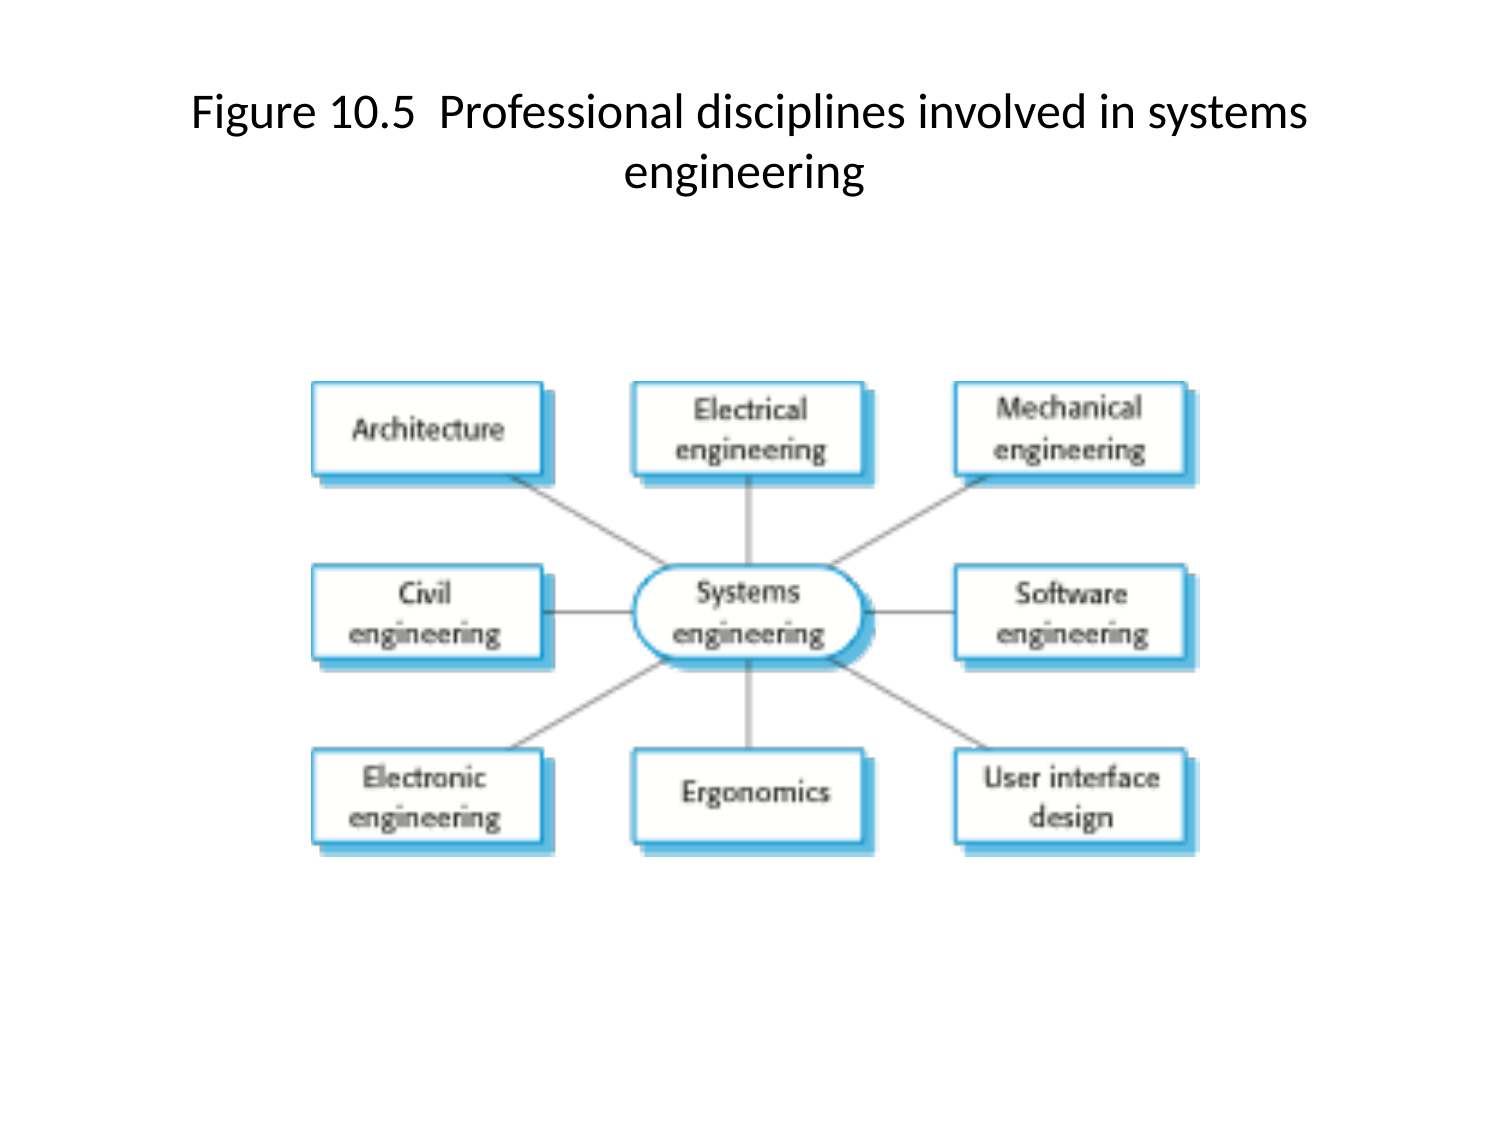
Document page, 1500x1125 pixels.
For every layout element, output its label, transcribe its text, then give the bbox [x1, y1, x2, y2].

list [311, 374, 1200, 864]
title Figure 10.5 Professional disciplines involved in systems engineering [75, 45, 1425, 233]
